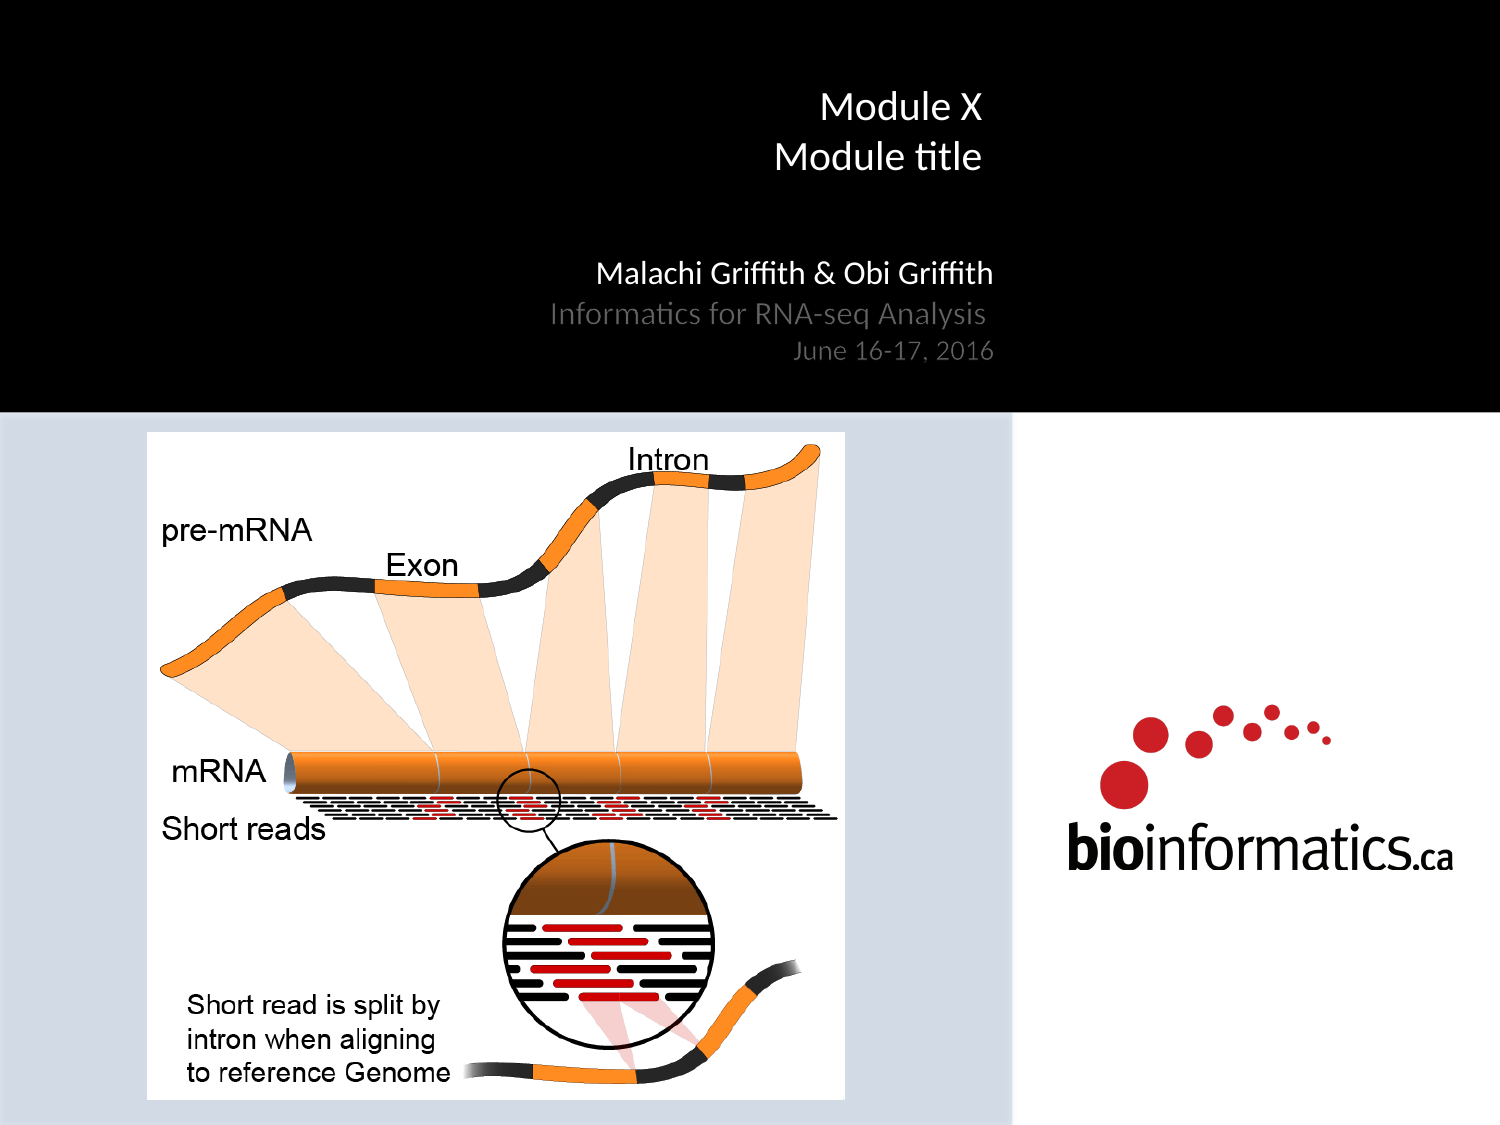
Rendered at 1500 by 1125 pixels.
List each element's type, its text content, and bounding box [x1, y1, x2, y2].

picture [1068, 704, 1453, 870]
text_box Module X Module title [9, 59, 998, 198]
text_box [0, 412, 1013, 1125]
picture [147, 432, 845, 1101]
text_box Malachi Griffith & Obi Griffith Informatics for RNA-seq Analysis June 16-17, 2016 [159, 231, 1010, 386]
